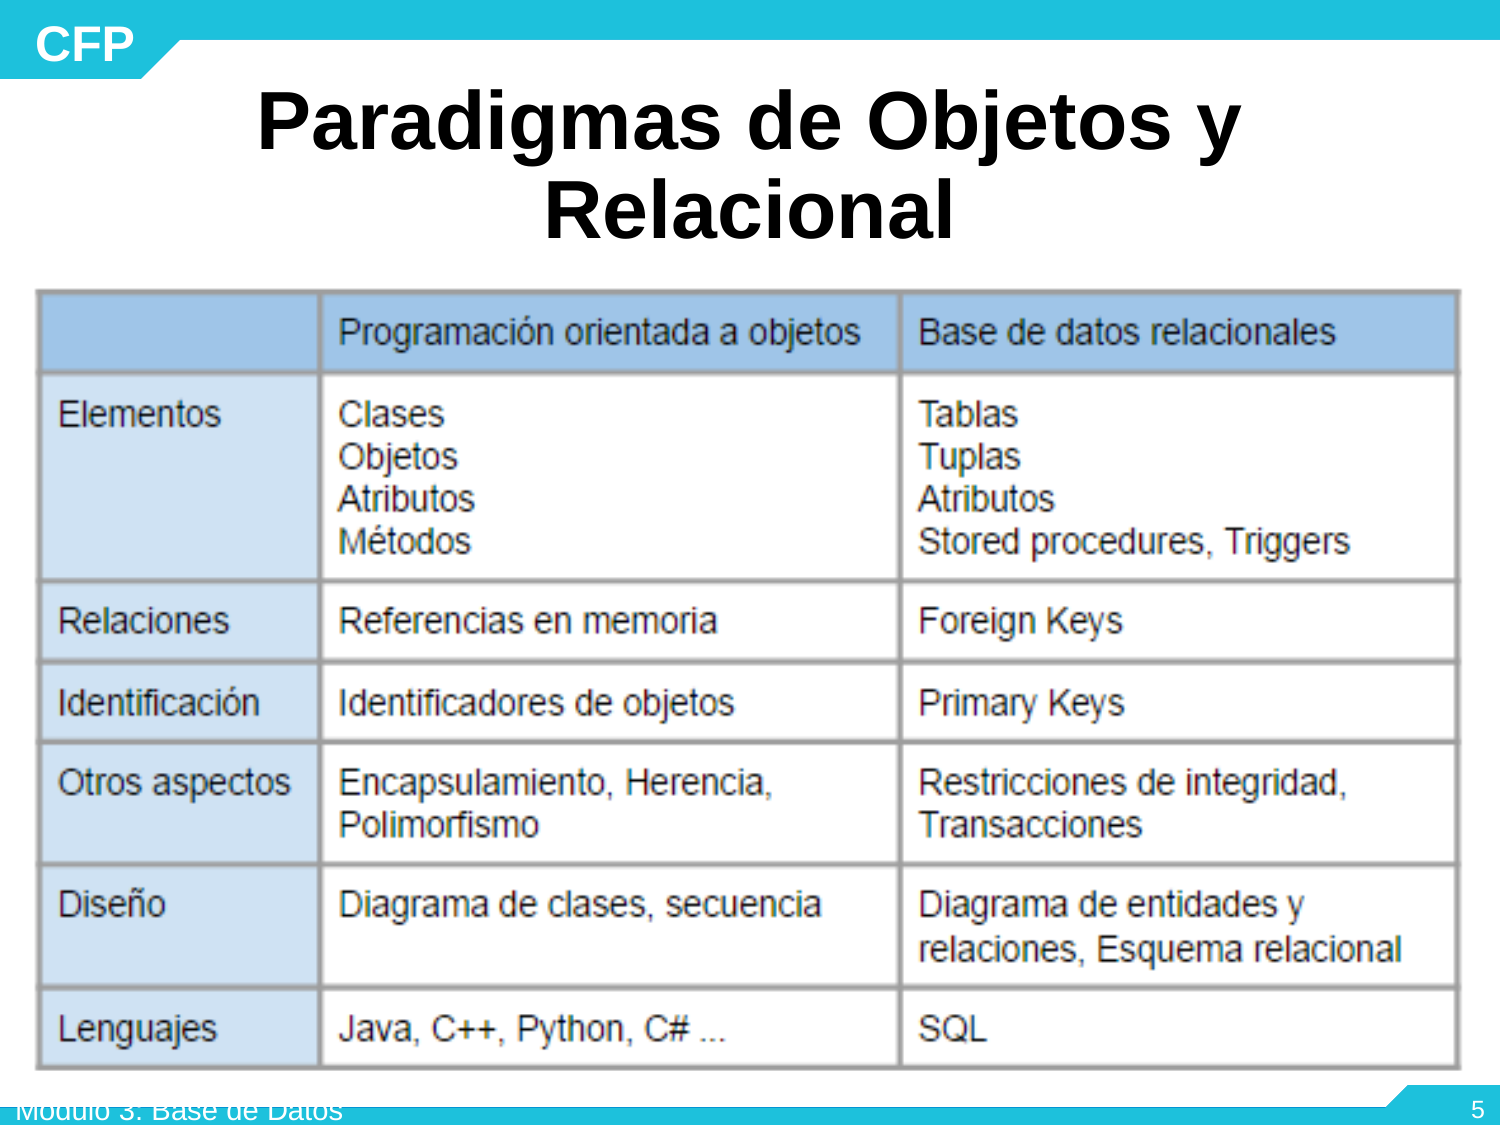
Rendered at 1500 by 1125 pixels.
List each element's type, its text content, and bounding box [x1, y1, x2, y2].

picture [22, 283, 1478, 1072]
slide_number 5 [1408, 1078, 1500, 1125]
footer Módulo 3: Base de Datos [0, 1078, 507, 1125]
title Paradigmas de Objetos y Relacional [103, 111, 1397, 281]
